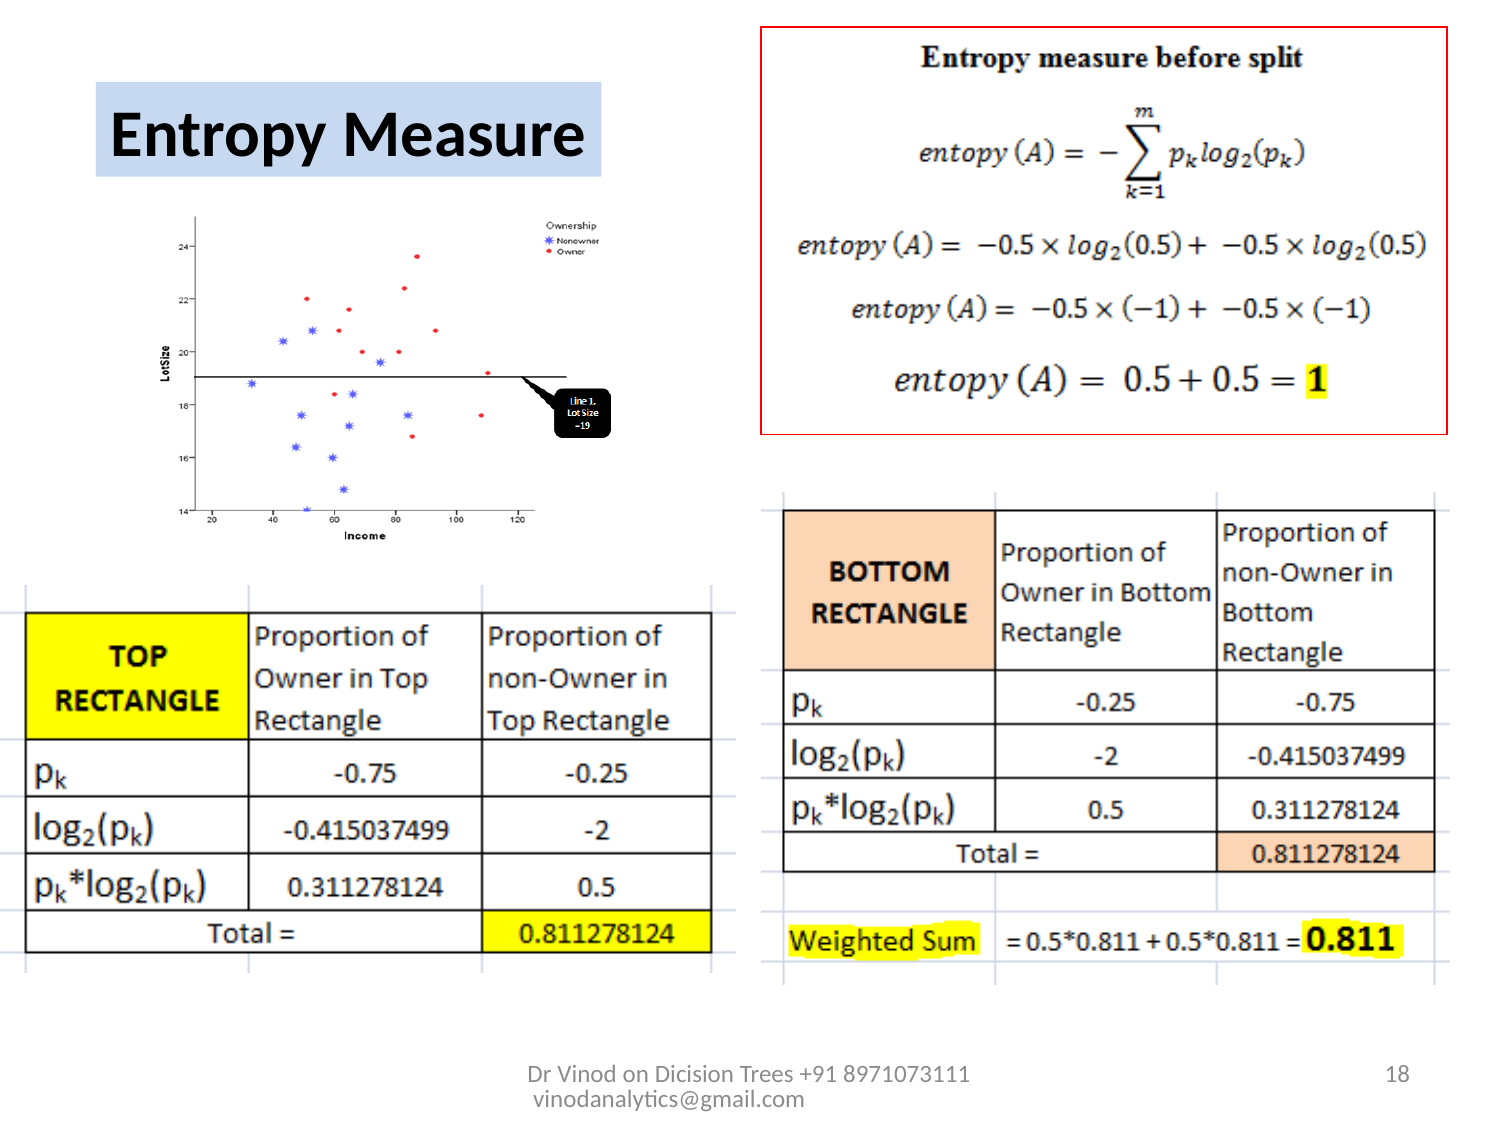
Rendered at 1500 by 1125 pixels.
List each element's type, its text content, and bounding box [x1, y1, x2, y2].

picture [761, 27, 1447, 434]
slide_number 18 [1074, 1042, 1425, 1103]
picture [140, 198, 614, 546]
footer Dr Vinod on Dicision Trees +91 8971073111 vinodanalytics@gmail.com [512, 1042, 988, 1103]
picture [0, 585, 736, 973]
picture [761, 491, 1450, 985]
text_box Entropy Measure [95, 81, 602, 177]
